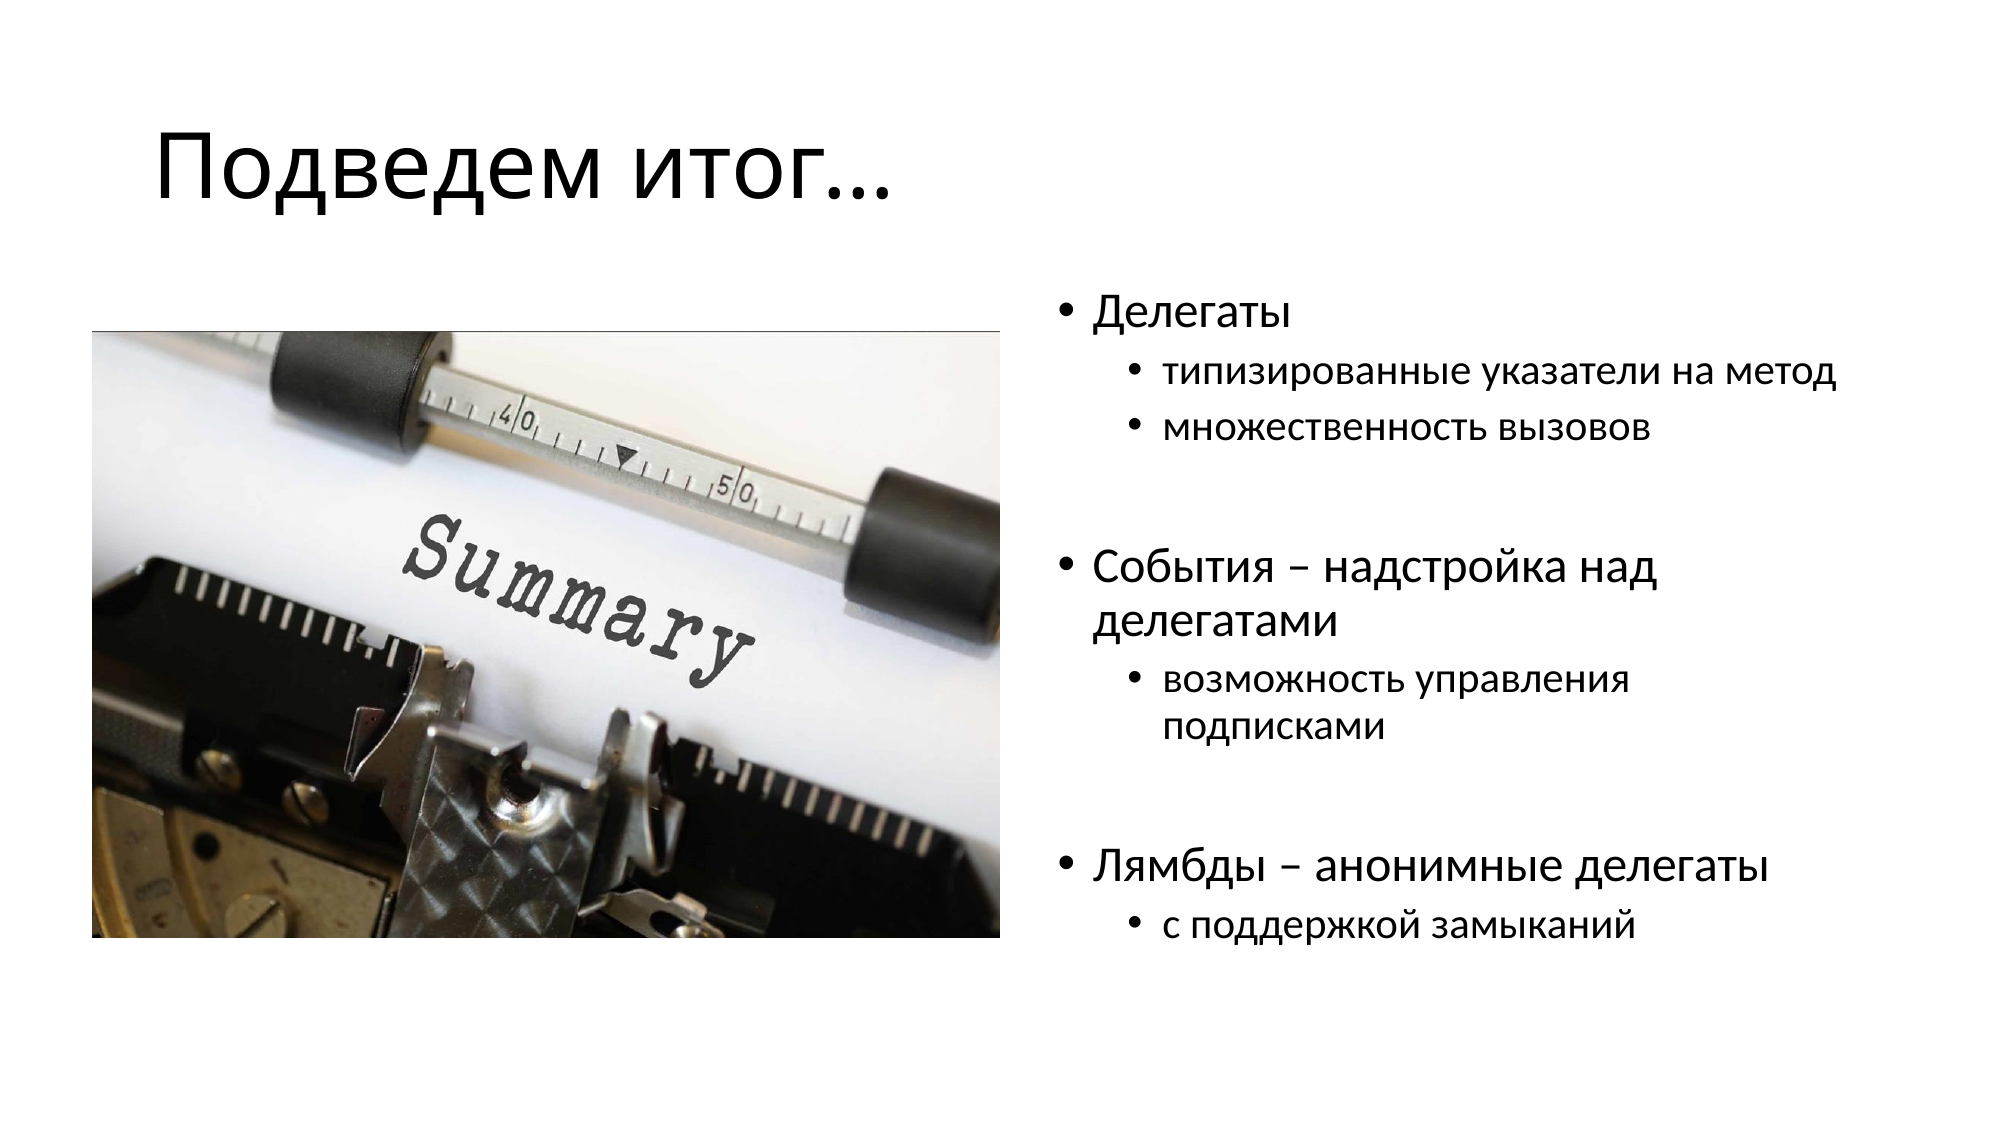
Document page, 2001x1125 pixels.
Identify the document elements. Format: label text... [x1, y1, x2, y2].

title Подведем итог… [137, 59, 1863, 278]
list Делегаты типизированные указатели на метод множественность вызовов События – надстройка над делегатами возможность управления подписками Лямбды – анонимные делегаты с поддержкой замыканий [1042, 277, 1863, 992]
picture [92, 331, 1000, 938]
